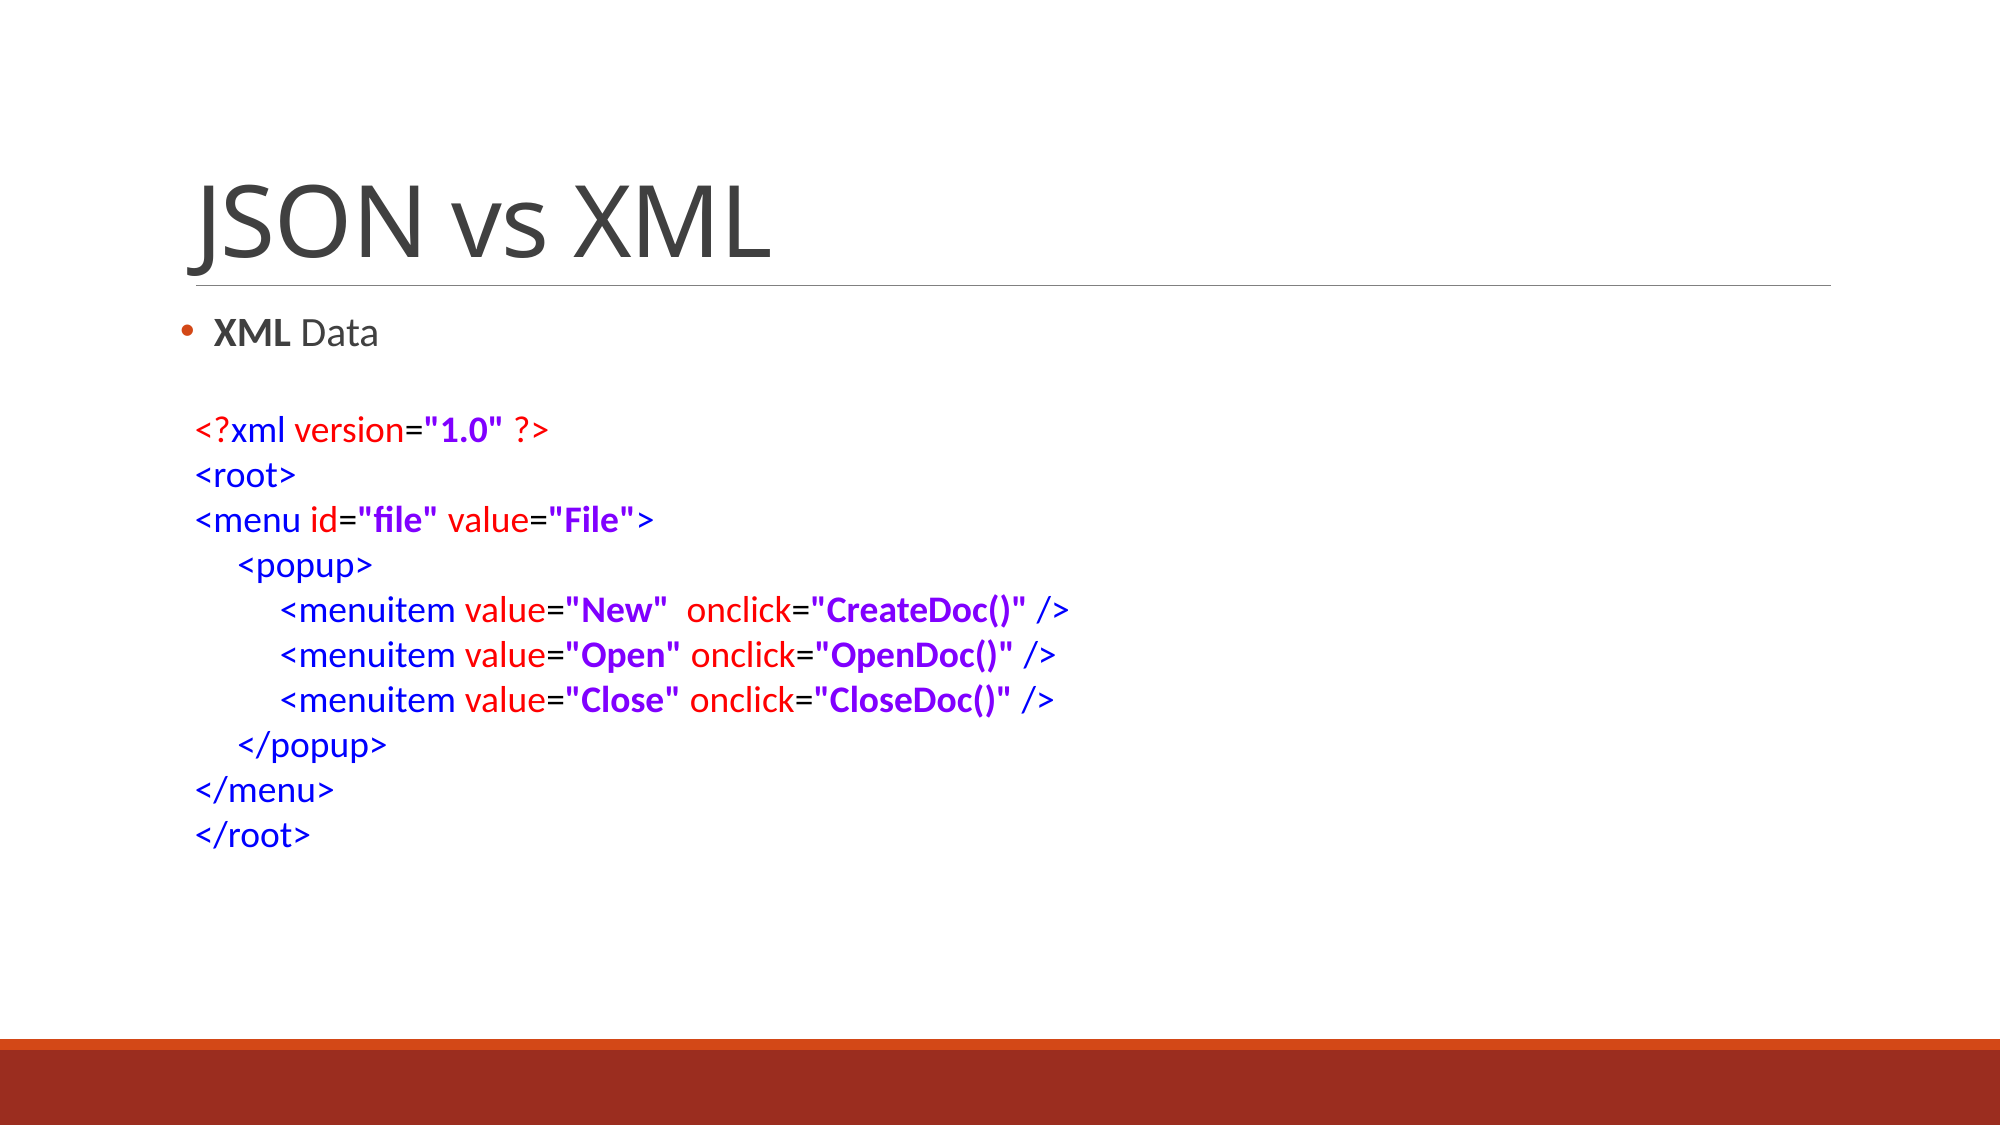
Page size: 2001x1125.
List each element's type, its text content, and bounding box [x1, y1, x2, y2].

title JSON vs XML [180, 47, 1830, 285]
list XML Data [180, 302, 1830, 963]
text_box <?xml version="1.0" ?> <root> <menu id="file" value="File"> <popup> <menuitem value="New" onclick="CreateDoc()" /> <menuitem value="Open" onclick="OpenDoc()" /> <menuitem value="Close" onclick="CloseDoc()" /> </popup> </menu> </root> [180, 397, 1180, 863]
